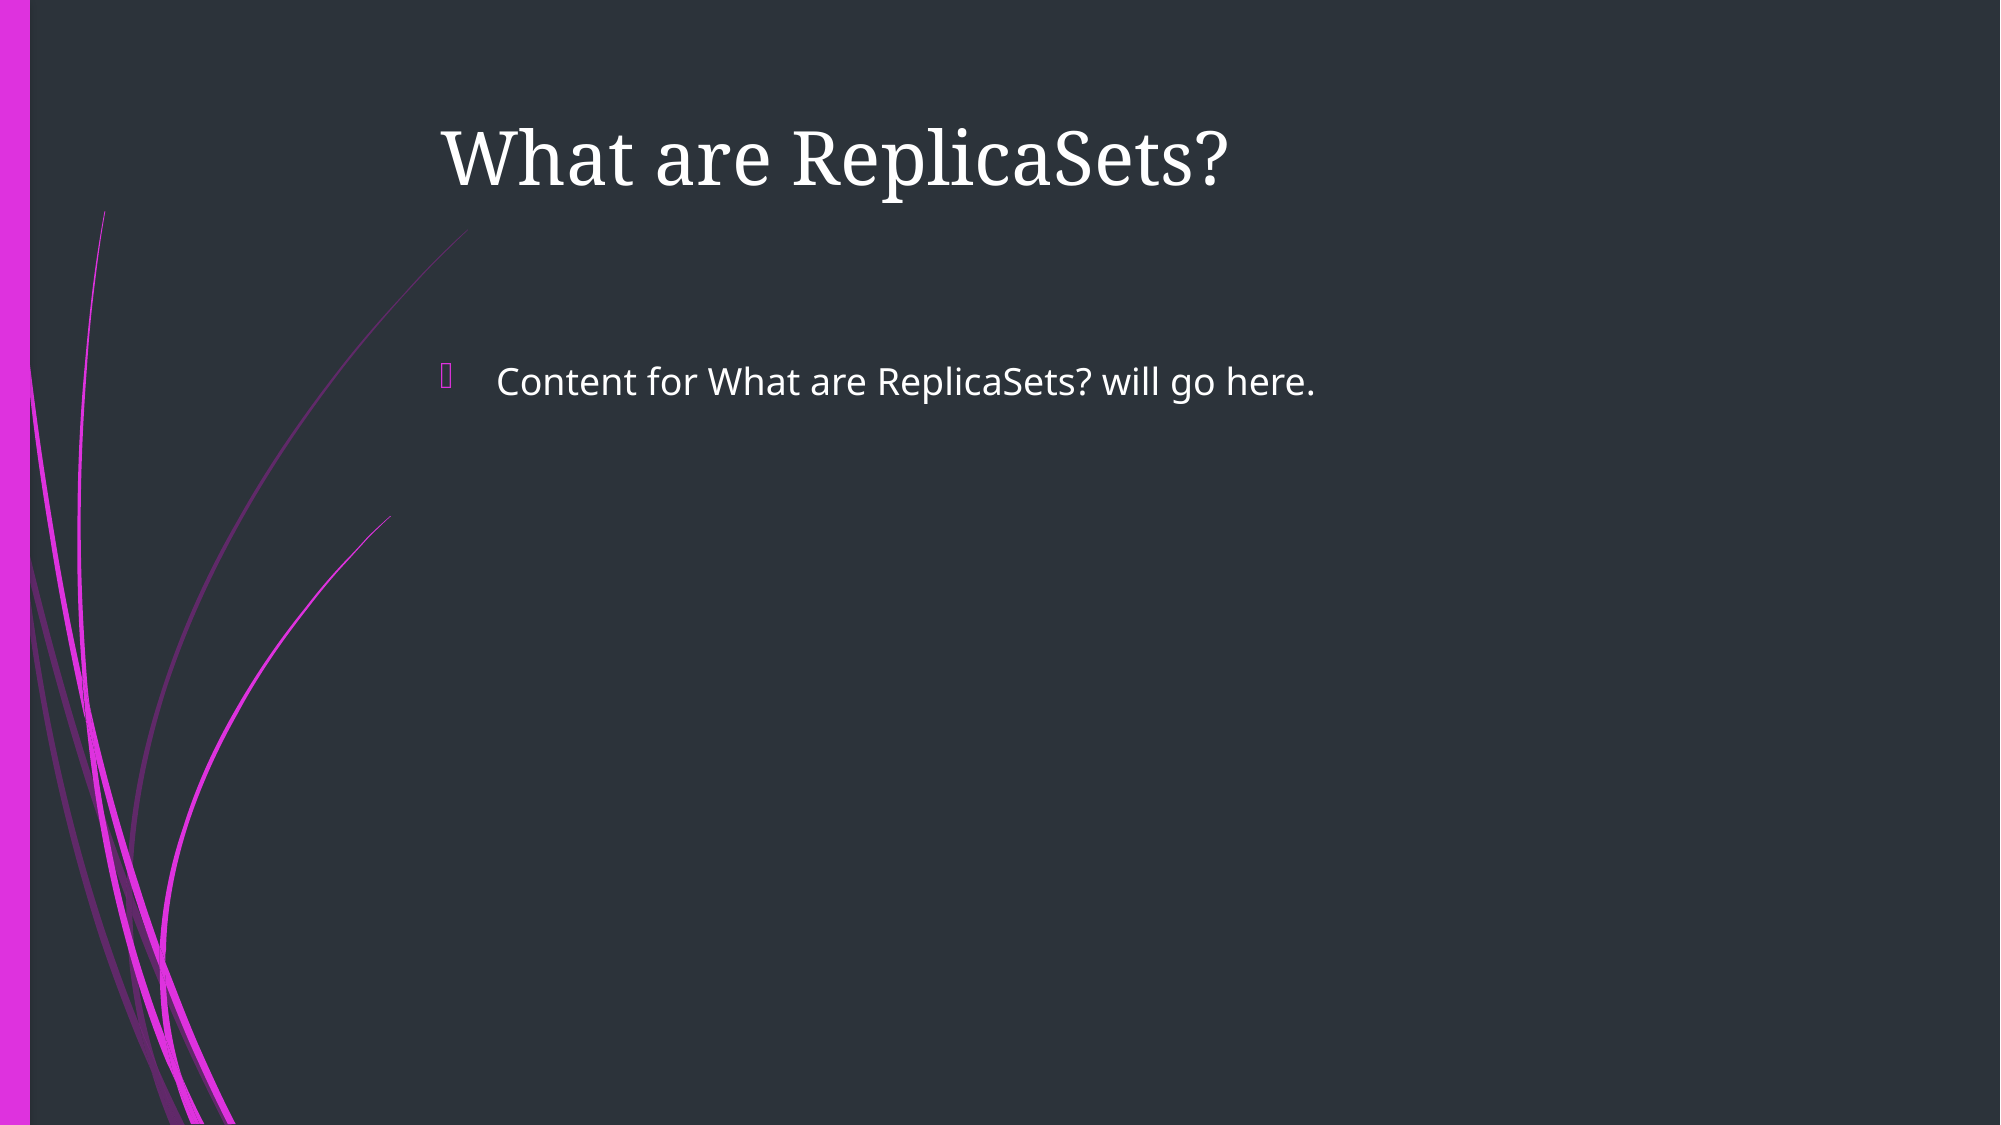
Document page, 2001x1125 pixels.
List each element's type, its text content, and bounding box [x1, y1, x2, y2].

list Content for What are ReplicaSets? will go here. [424, 350, 1888, 988]
title What are ReplicaSets? [425, 102, 1888, 313]
